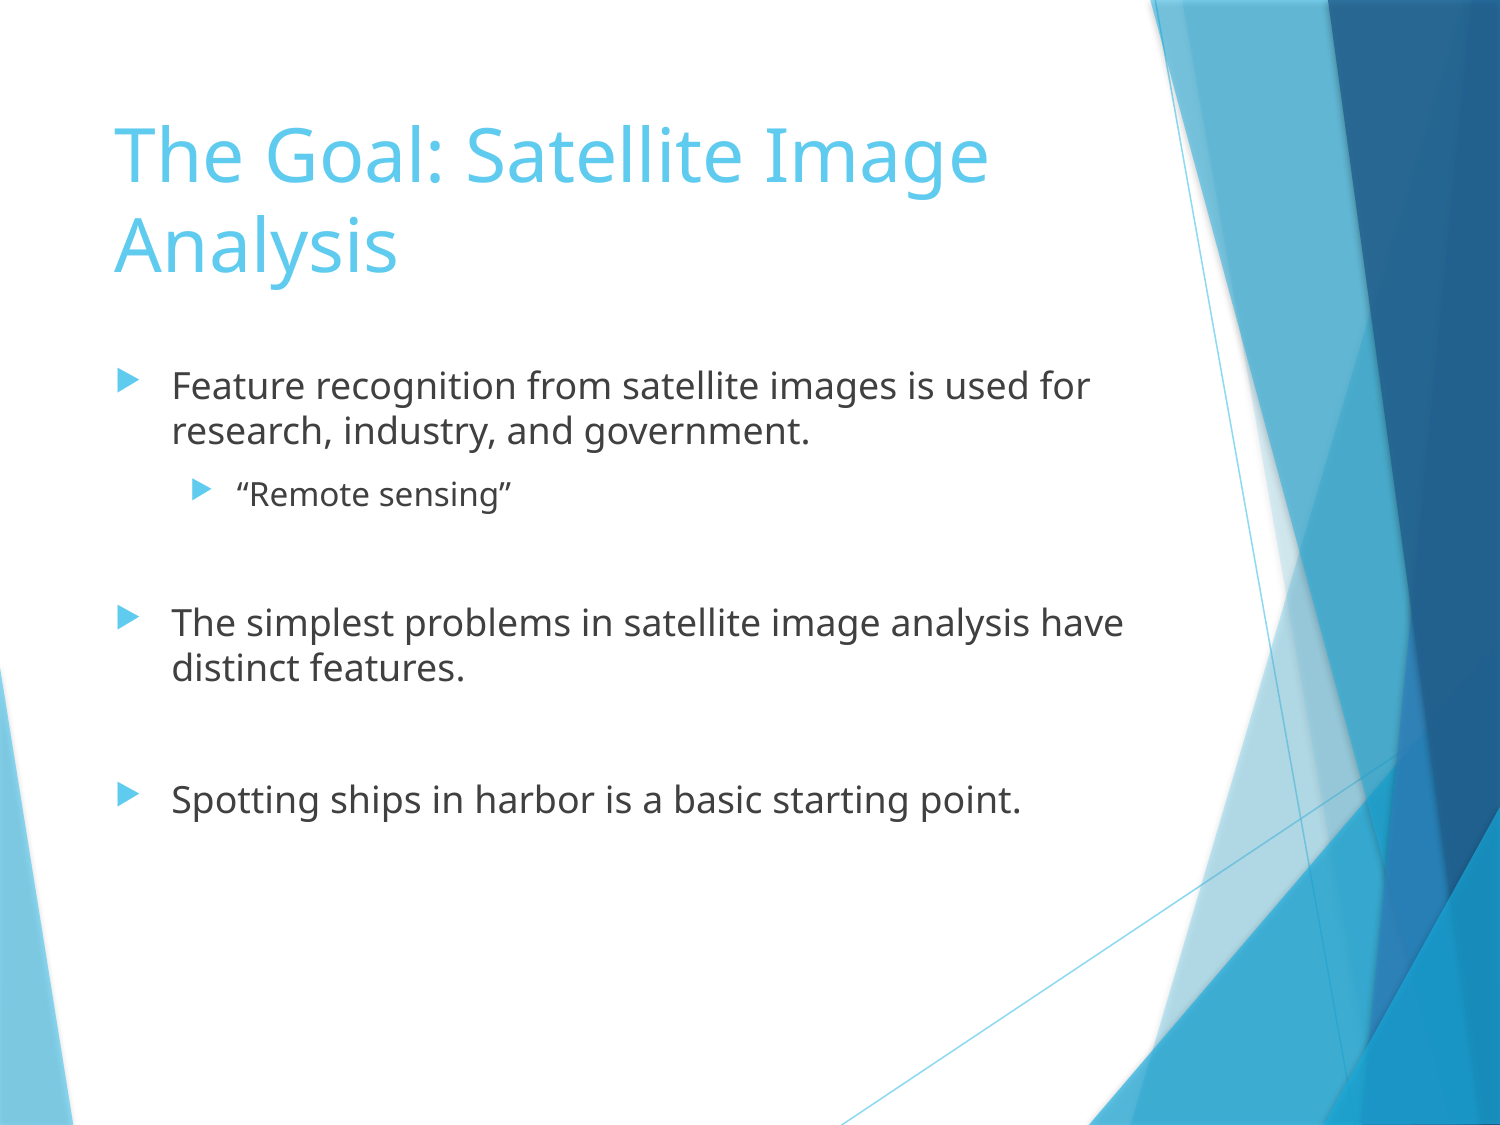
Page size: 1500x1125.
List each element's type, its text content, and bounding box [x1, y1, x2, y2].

list Feature recognition from satellite images is used for research, industry, and government. “Remote sensing” The simplest problems in satellite image analysis have distinct features. Spotting ships in harbor is a basic starting point. [99, 354, 1142, 992]
title The Goal: Satellite Image Analysis [99, 99, 1142, 317]
